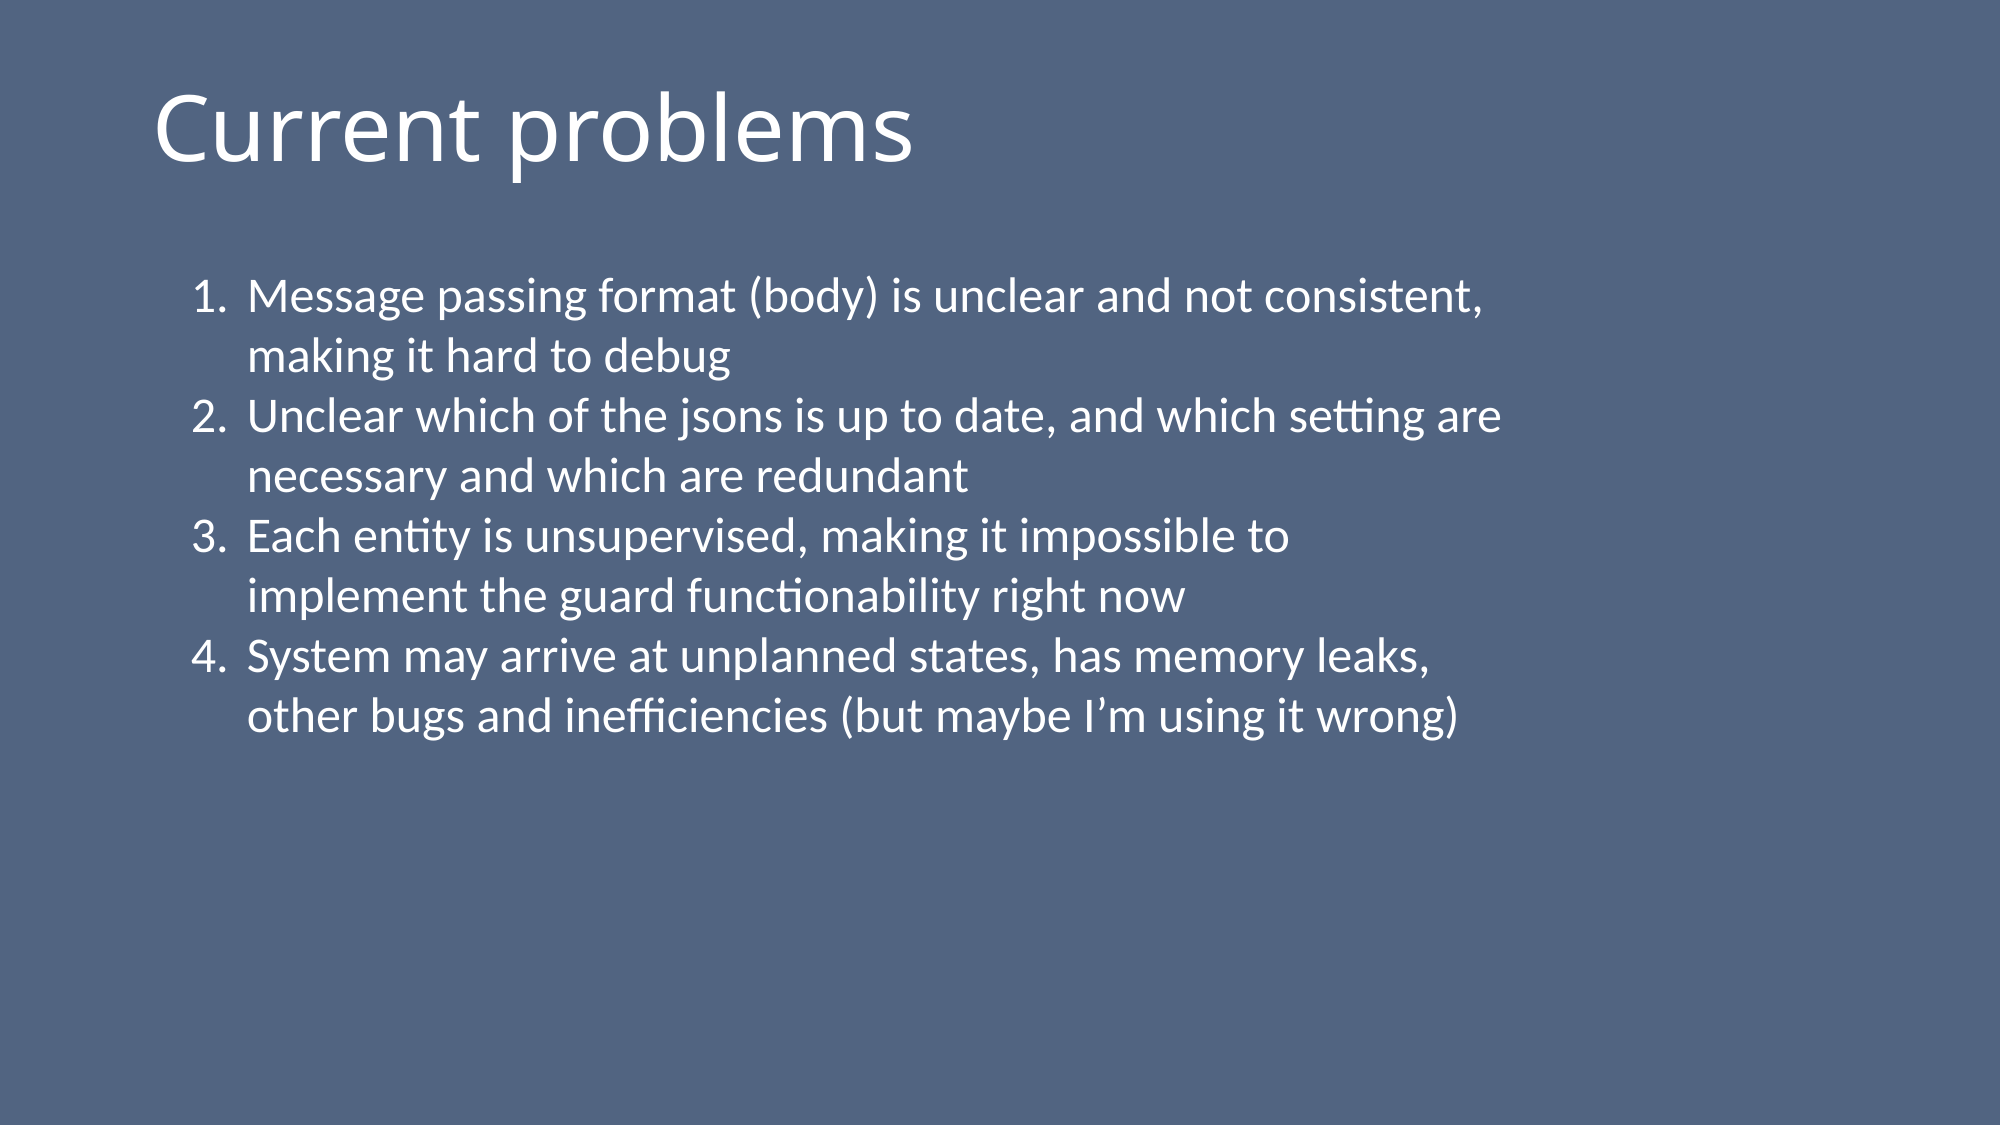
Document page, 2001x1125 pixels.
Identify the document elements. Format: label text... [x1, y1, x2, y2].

text_box Current problems [137, 59, 1863, 204]
text_box Message passing format (body) is unclear and not consistent, making it hard to debug Unclear which of the jsons is up to date, and which setting are necessary and which are redundant Each entity is unsupervised, making it impossible to implement the guard functionability right now System may arrive at unplanned states, has memory leaks, other bugs and inefficiencies (but maybe I’m using it wrong) [175, 254, 1532, 930]
